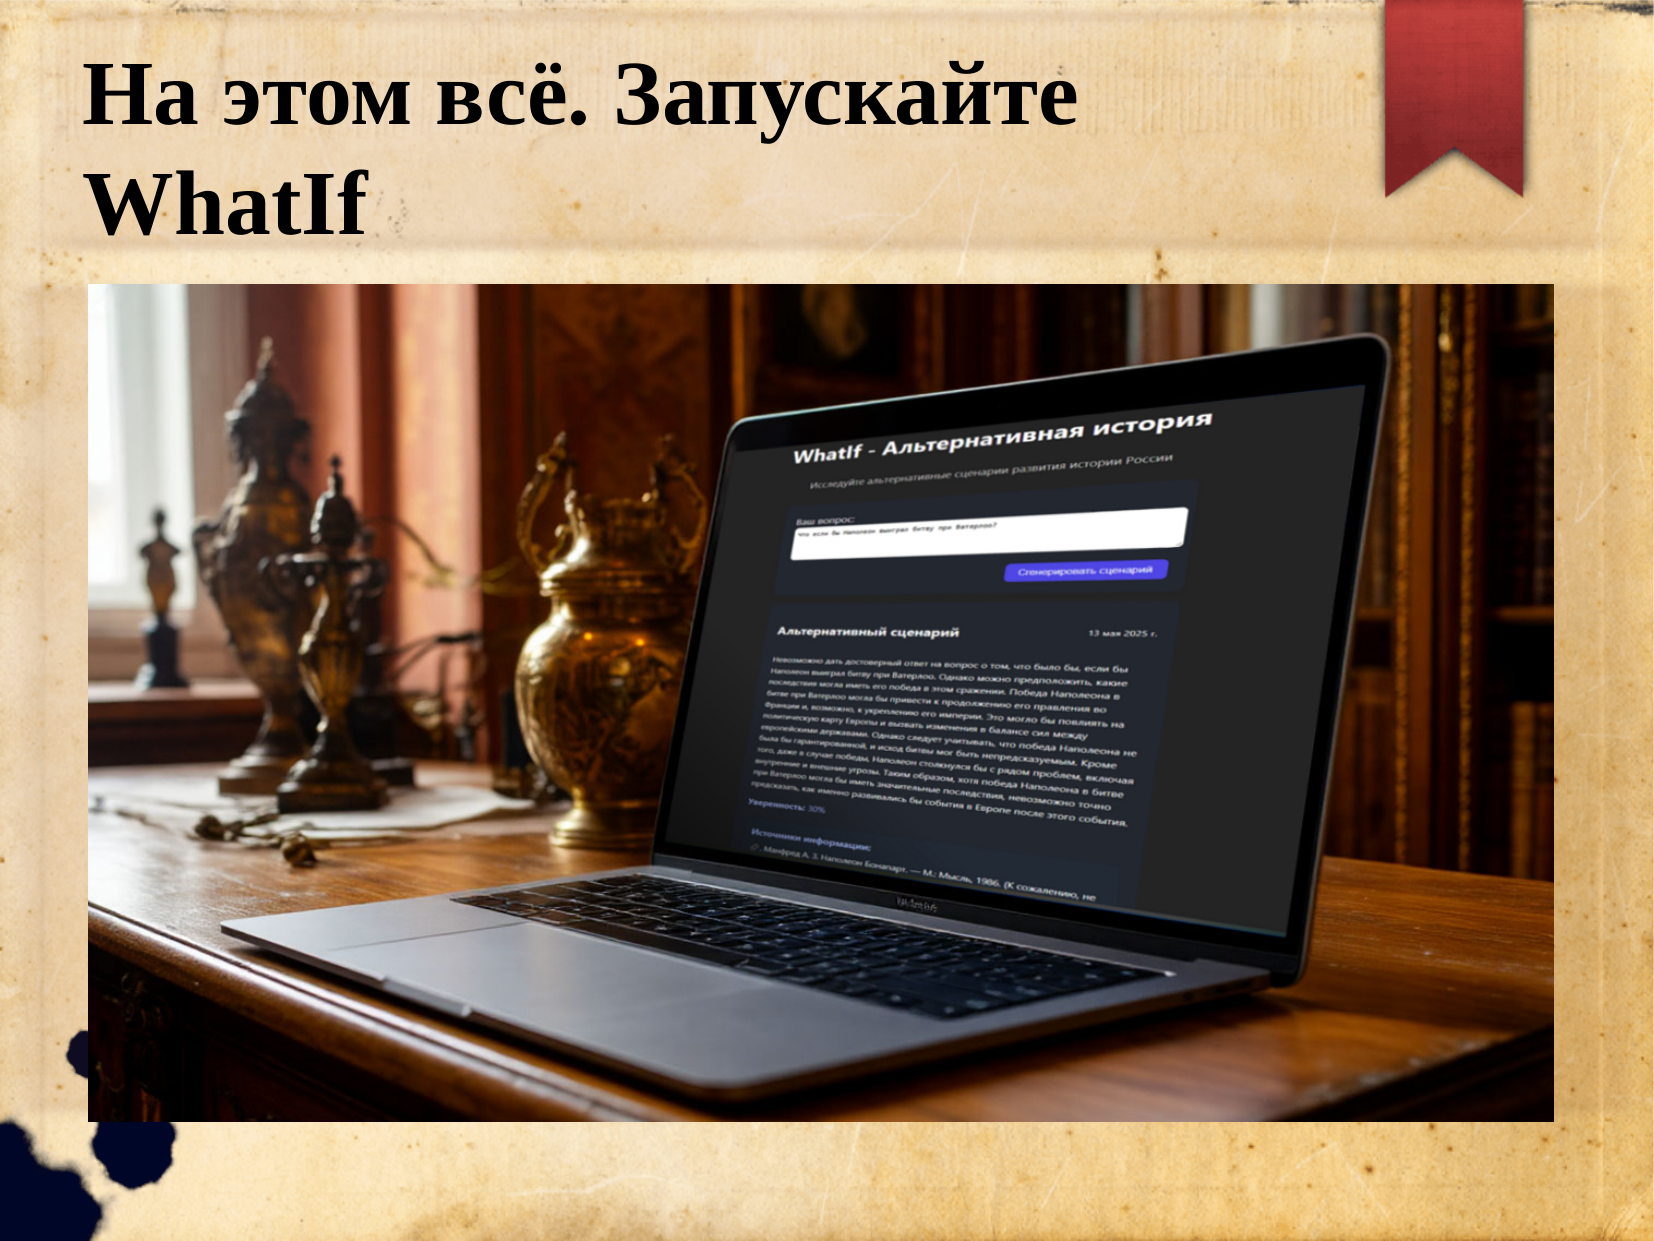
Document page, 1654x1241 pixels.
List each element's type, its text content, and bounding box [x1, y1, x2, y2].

title На этом всё. Запускайте WhatIf [82, 41, 1347, 245]
picture [0, 0, 1654, 1241]
